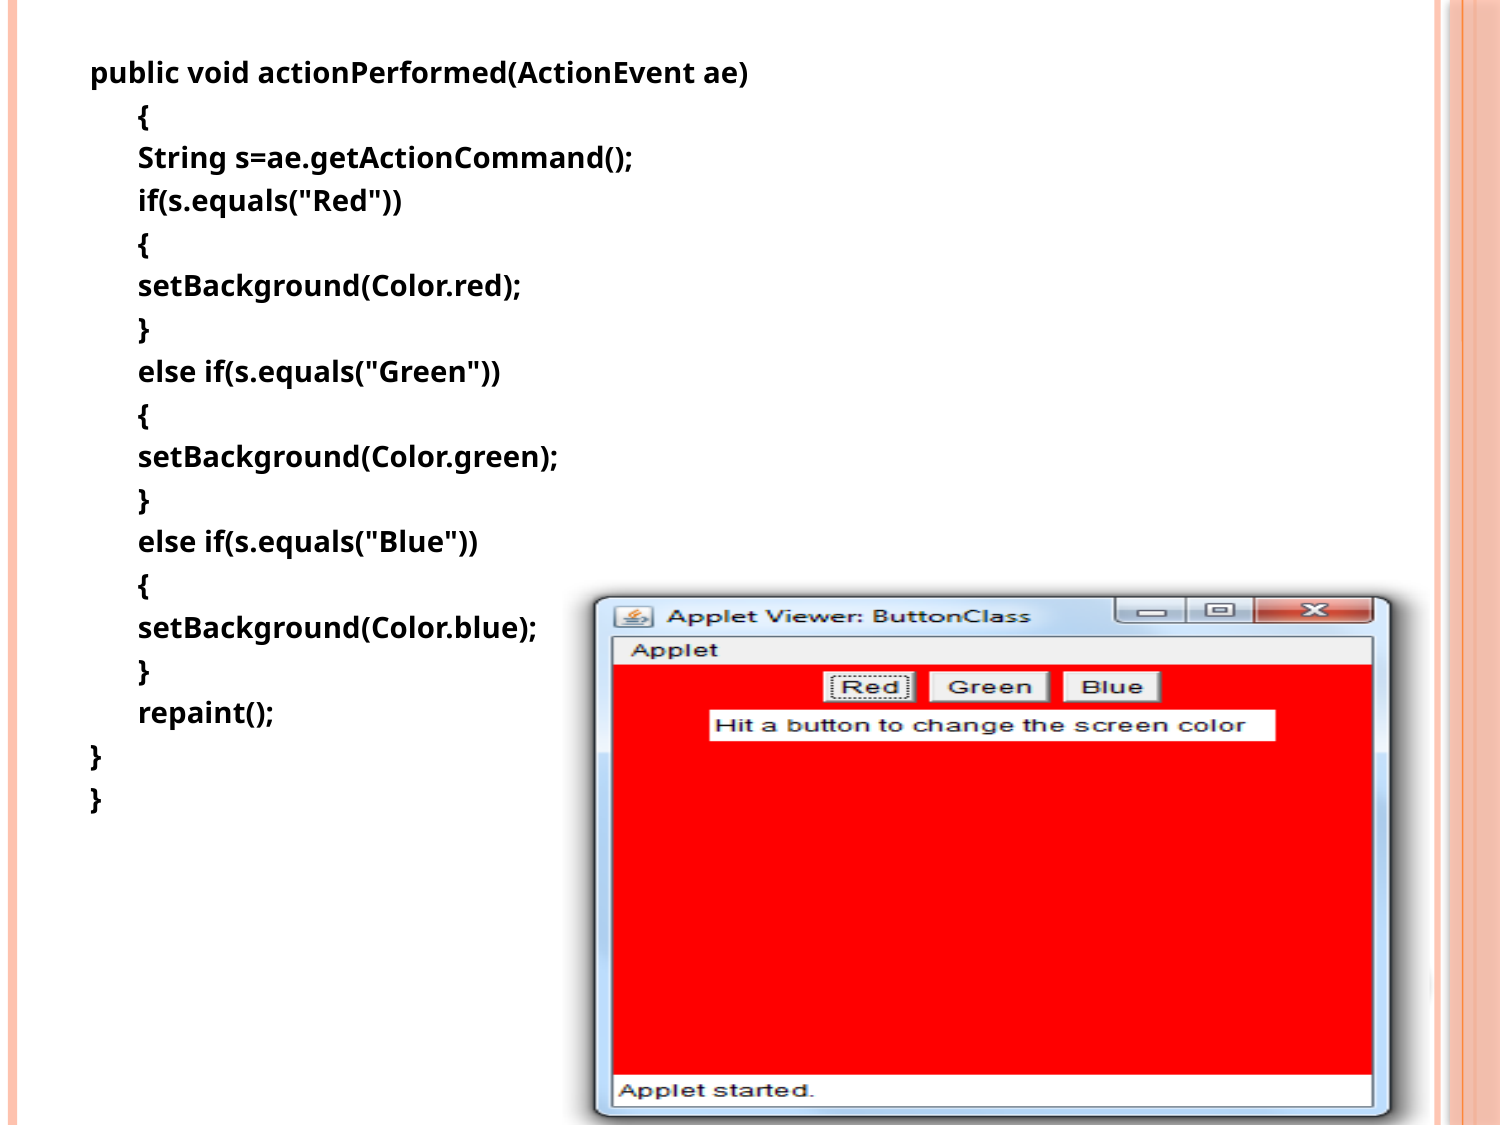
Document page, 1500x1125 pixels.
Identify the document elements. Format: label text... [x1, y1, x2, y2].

picture [561, 573, 1431, 1125]
list public void actionPerformed(ActionEvent ae) { String s=ae.getActionCommand(); if(s.equals("Red")) { setBackground(Color.red); } else if(s.equals("Green")) { setBackground(Color.green); } else if(s.equals("Blue")) { setBackground(Color.blue); OUTPUT: } repaint(); } } [75, 46, 997, 846]
